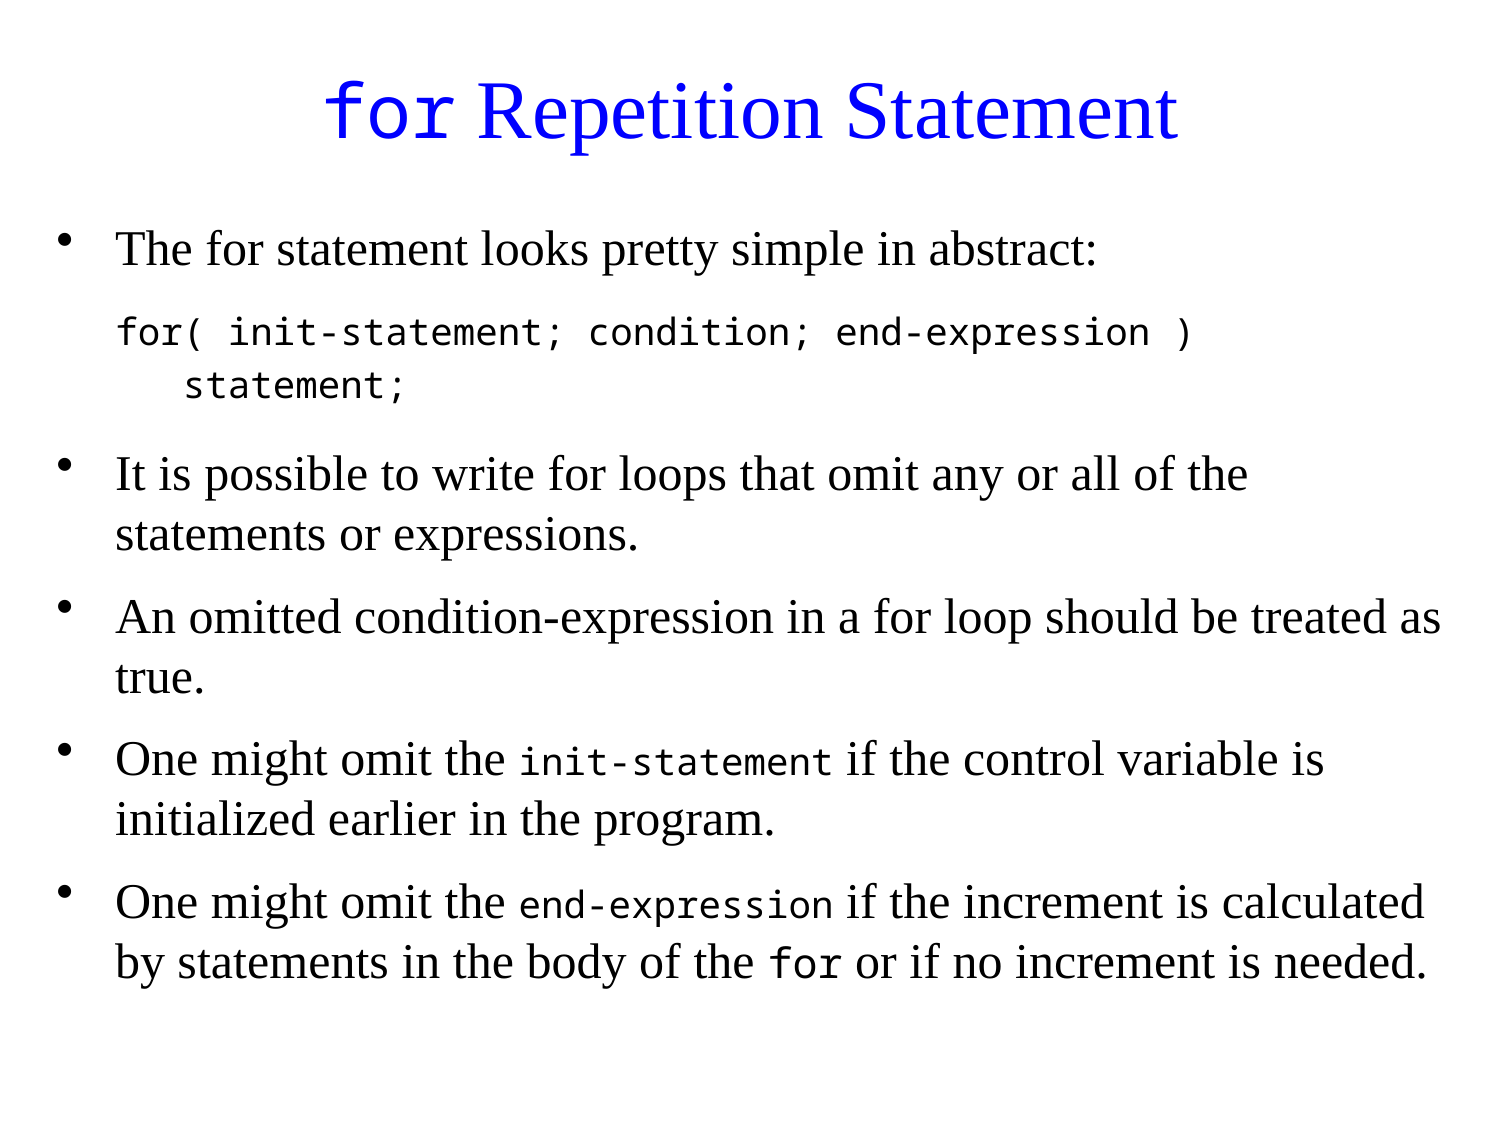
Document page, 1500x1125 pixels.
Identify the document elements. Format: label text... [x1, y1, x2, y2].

title for Repetition Statement [40, 30, 1459, 179]
list The for statement looks pretty simple in abstract: for( init-statement; condition; end-expression ) statement; It is possible to write for loops that omit any or all of the statements or expressions. An omitted condition-expression in a for loop should be treated as true. One might omit the init-statement if the control variable is initialized earlier in the program. One might omit the end-expression if the increment is calculated by statements in the body of the for or if no increment is needed. [40, 207, 1459, 1036]
